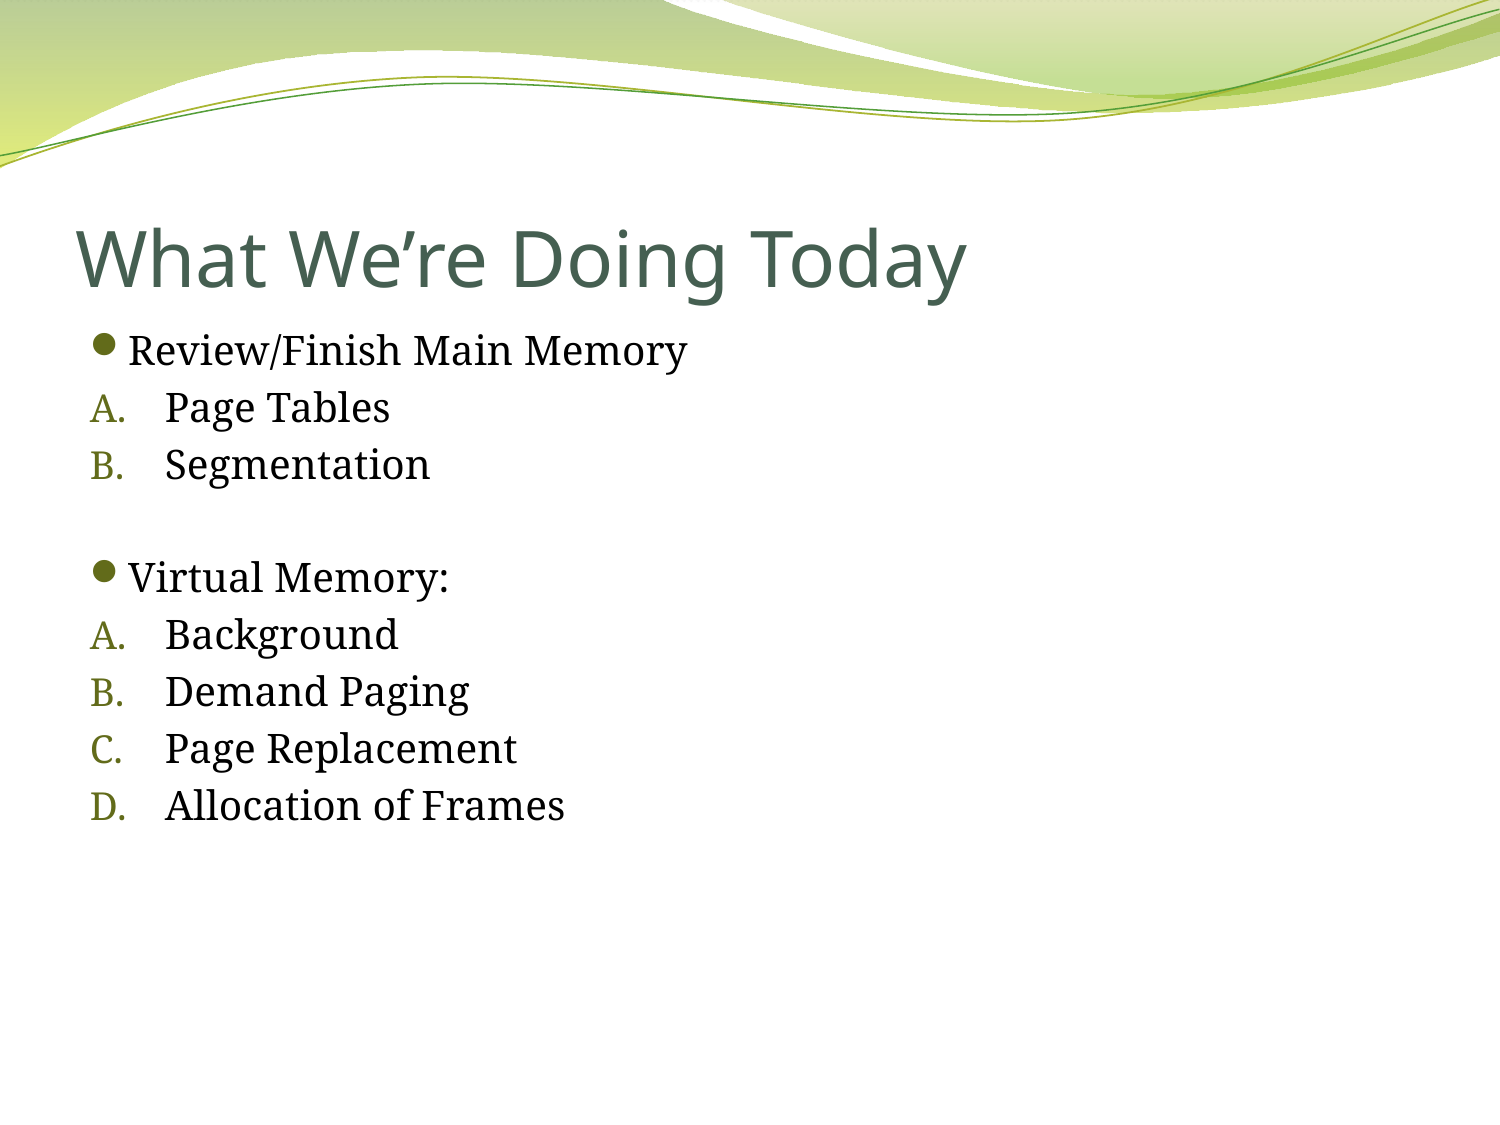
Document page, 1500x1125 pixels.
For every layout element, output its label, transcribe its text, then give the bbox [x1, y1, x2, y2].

list Review/Finish Main Memory Page Tables Segmentation Virtual Memory: Background Demand Paging Page Replacement Allocation of Frames [75, 317, 1425, 1038]
title What We’re Doing Today [75, 115, 1425, 303]
